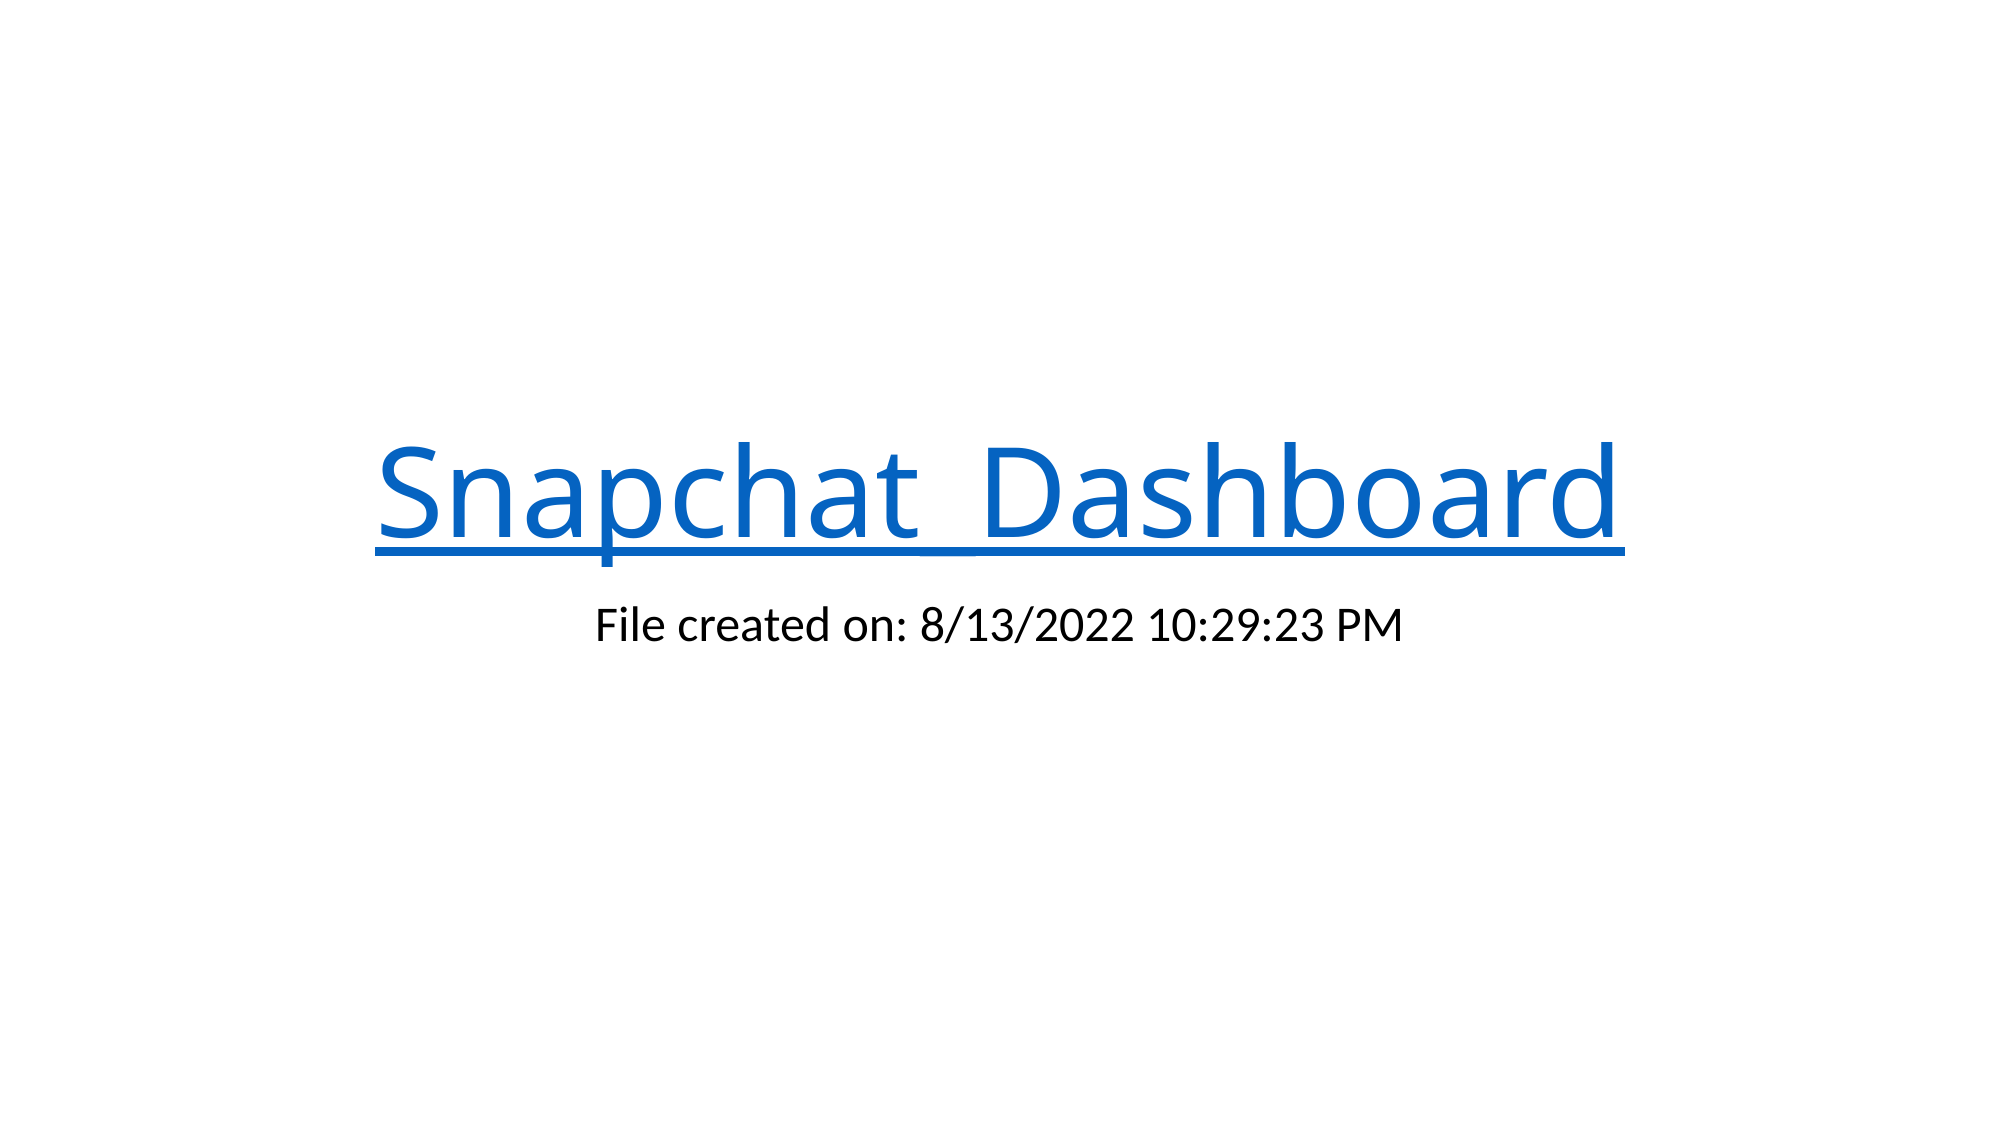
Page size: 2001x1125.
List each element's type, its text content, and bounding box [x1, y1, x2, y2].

title Snapchat_Dashboard [249, 184, 1750, 576]
subtitle File created on: 8/13/2022 10:29:23 PM [249, 590, 1750, 863]
